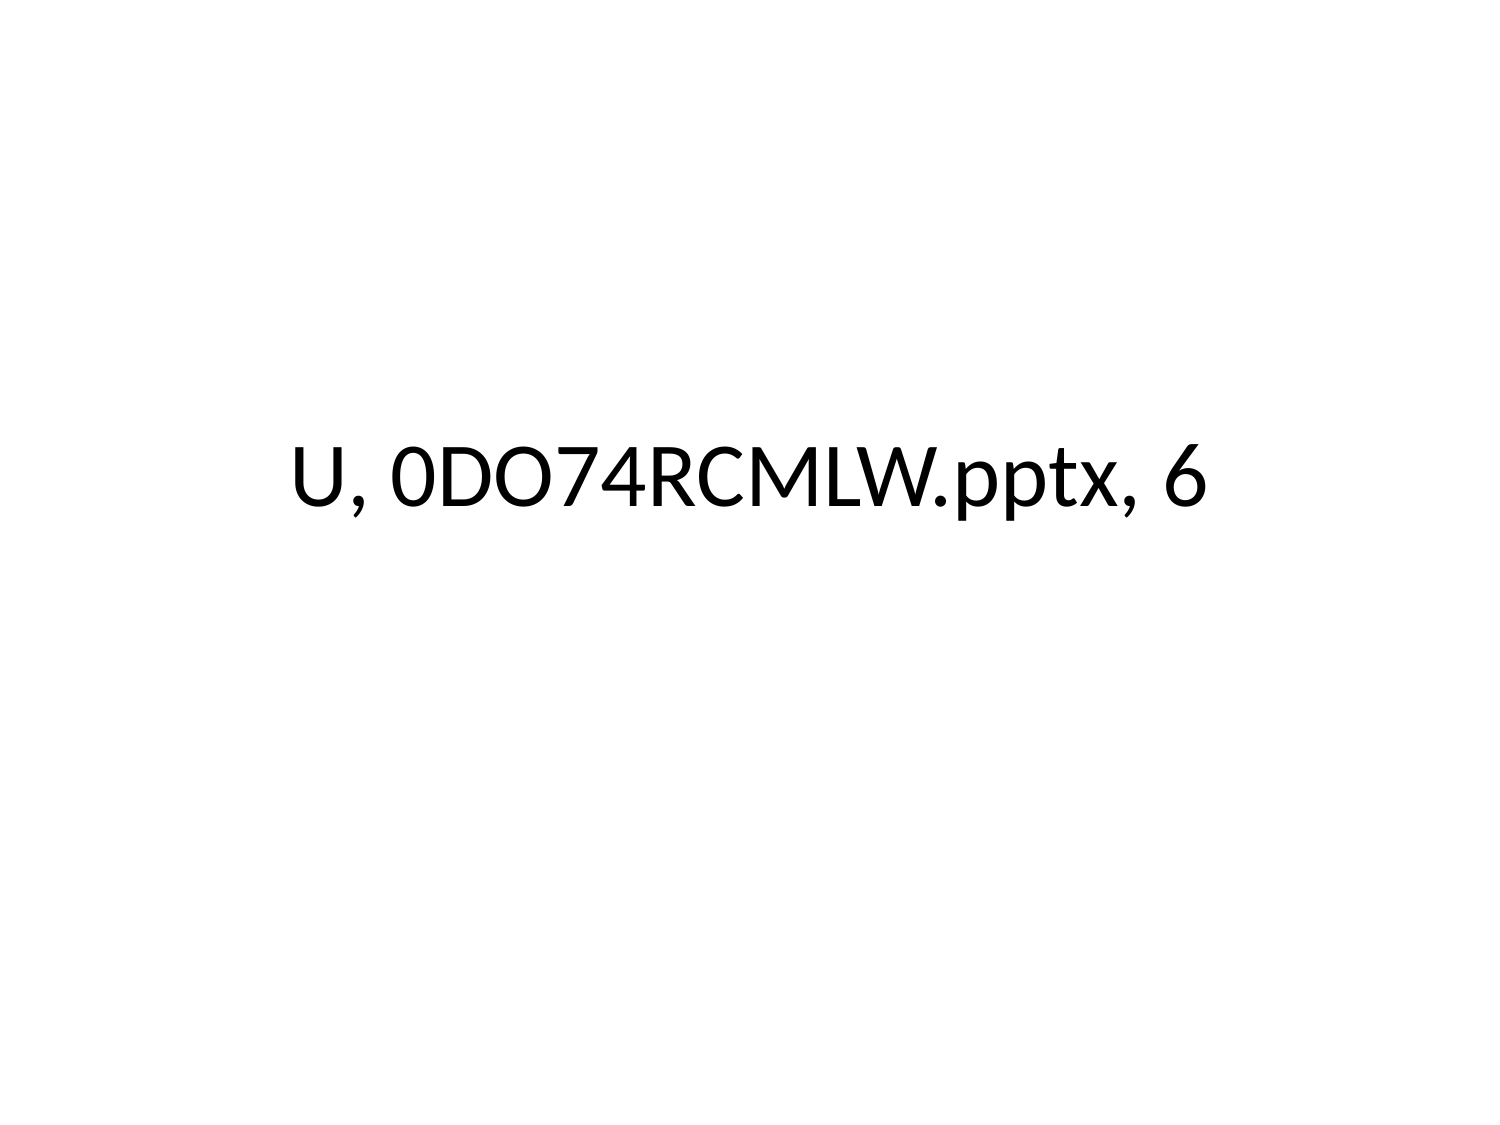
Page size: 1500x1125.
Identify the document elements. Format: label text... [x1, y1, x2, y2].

title U, 0DO74RCMLW.pptx, 6 [112, 349, 1388, 591]
